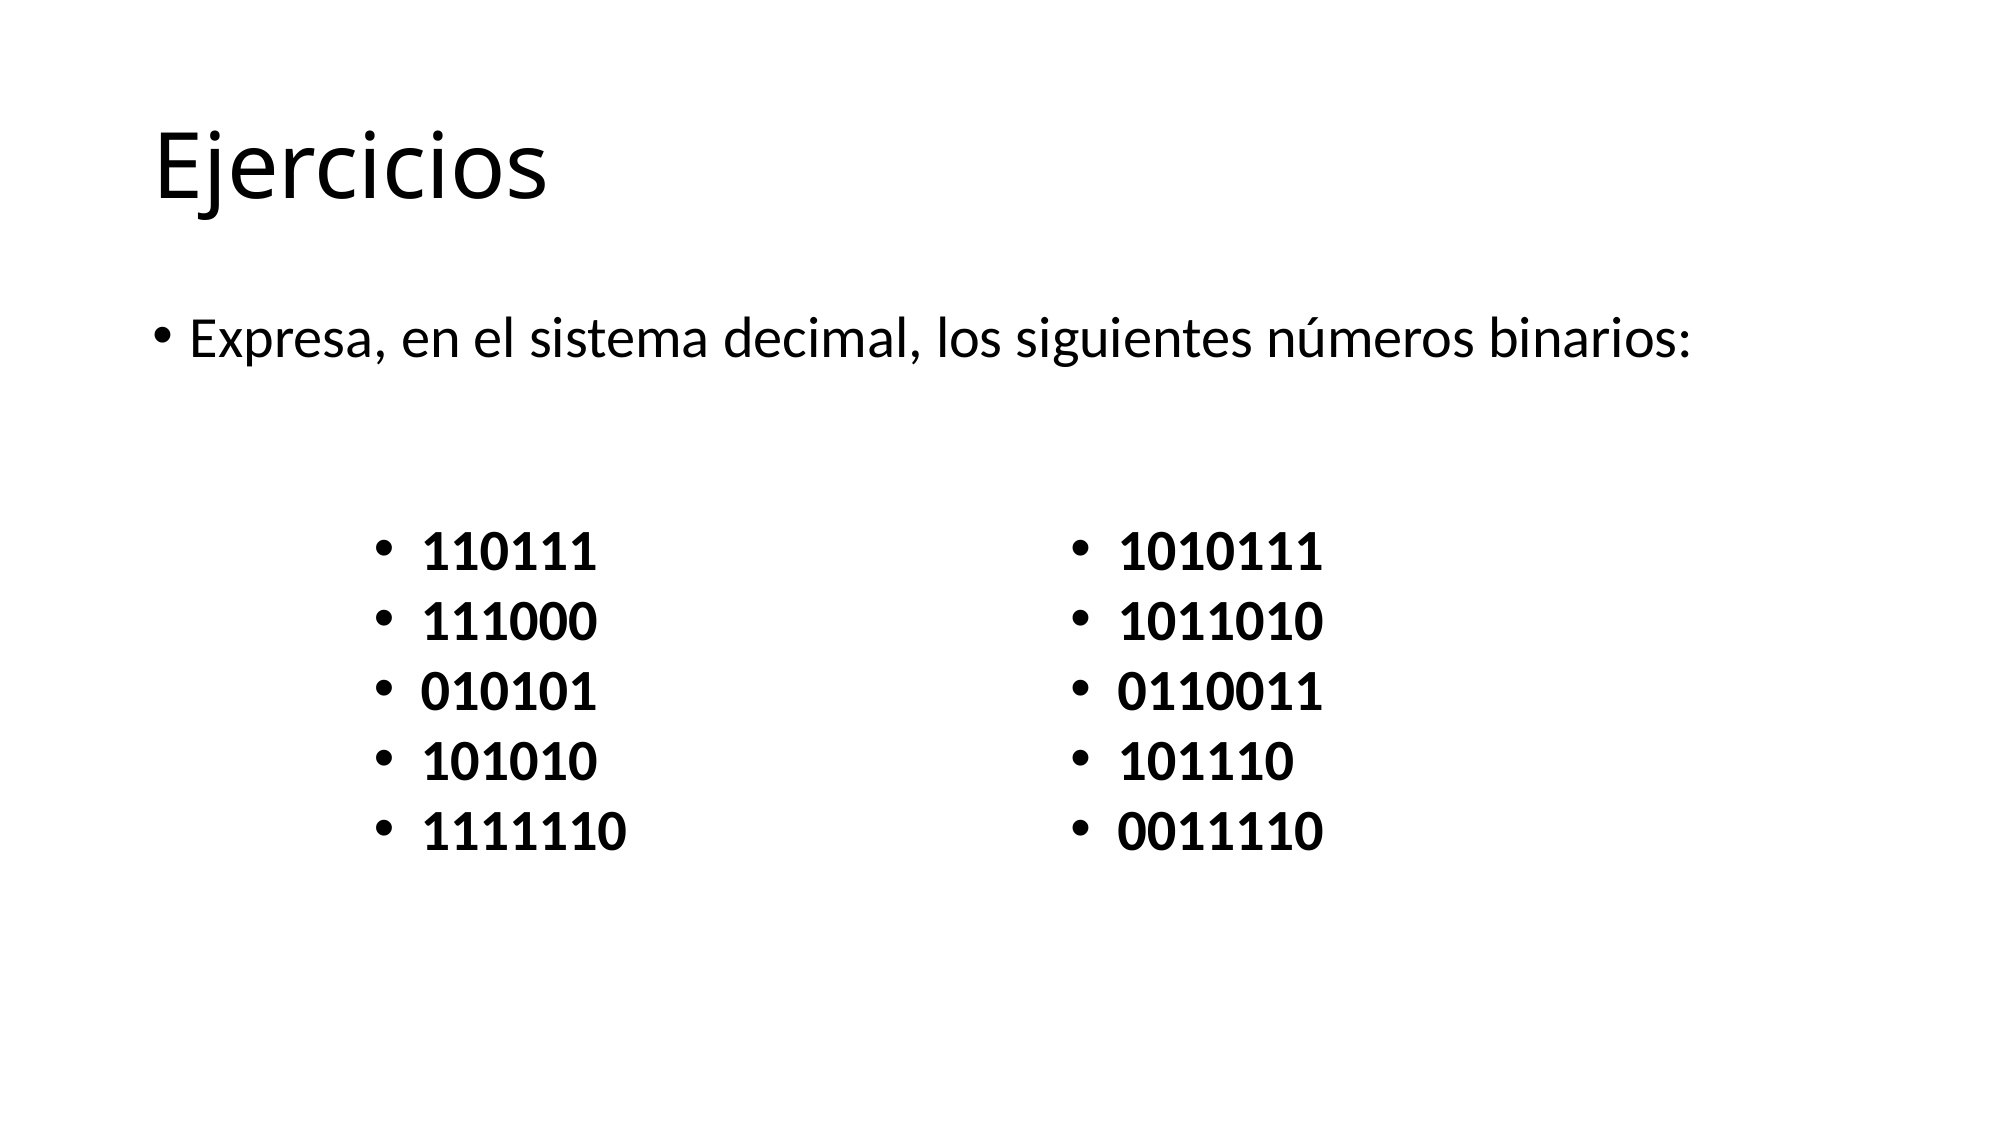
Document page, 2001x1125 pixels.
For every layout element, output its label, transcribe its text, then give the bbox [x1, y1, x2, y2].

list Expresa, en el sistema decimal, los siguientes números binarios: [137, 299, 1863, 387]
title Ejercicios [137, 59, 1863, 278]
text_box 110111 111000 010101 101010 1111110 1010111 1011010 0110011 101110 0011110 [359, 504, 1782, 918]
